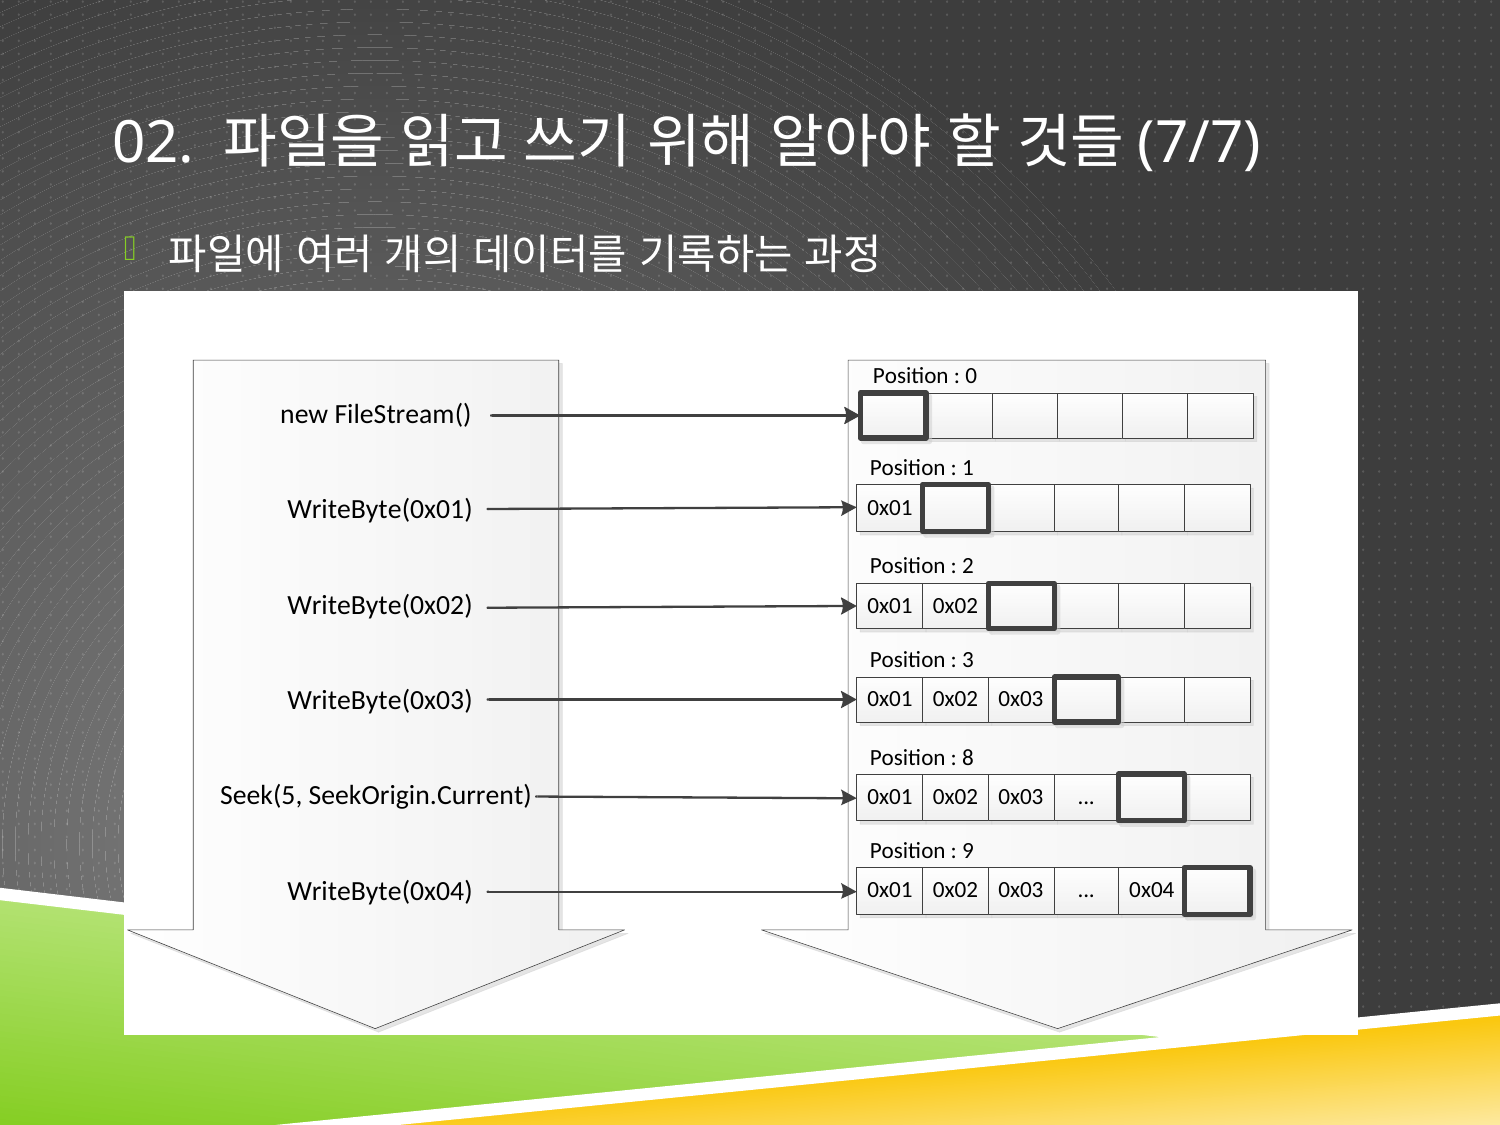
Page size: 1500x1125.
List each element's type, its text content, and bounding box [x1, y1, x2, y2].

list 파일에 여러 개의 데이터를 기록하는 과정 [112, 219, 1388, 887]
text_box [123, 290, 1359, 1036]
title 02. 파일을 읽고 쓰기 위해 알아야 할 것들(7/7) [112, 45, 1388, 219]
